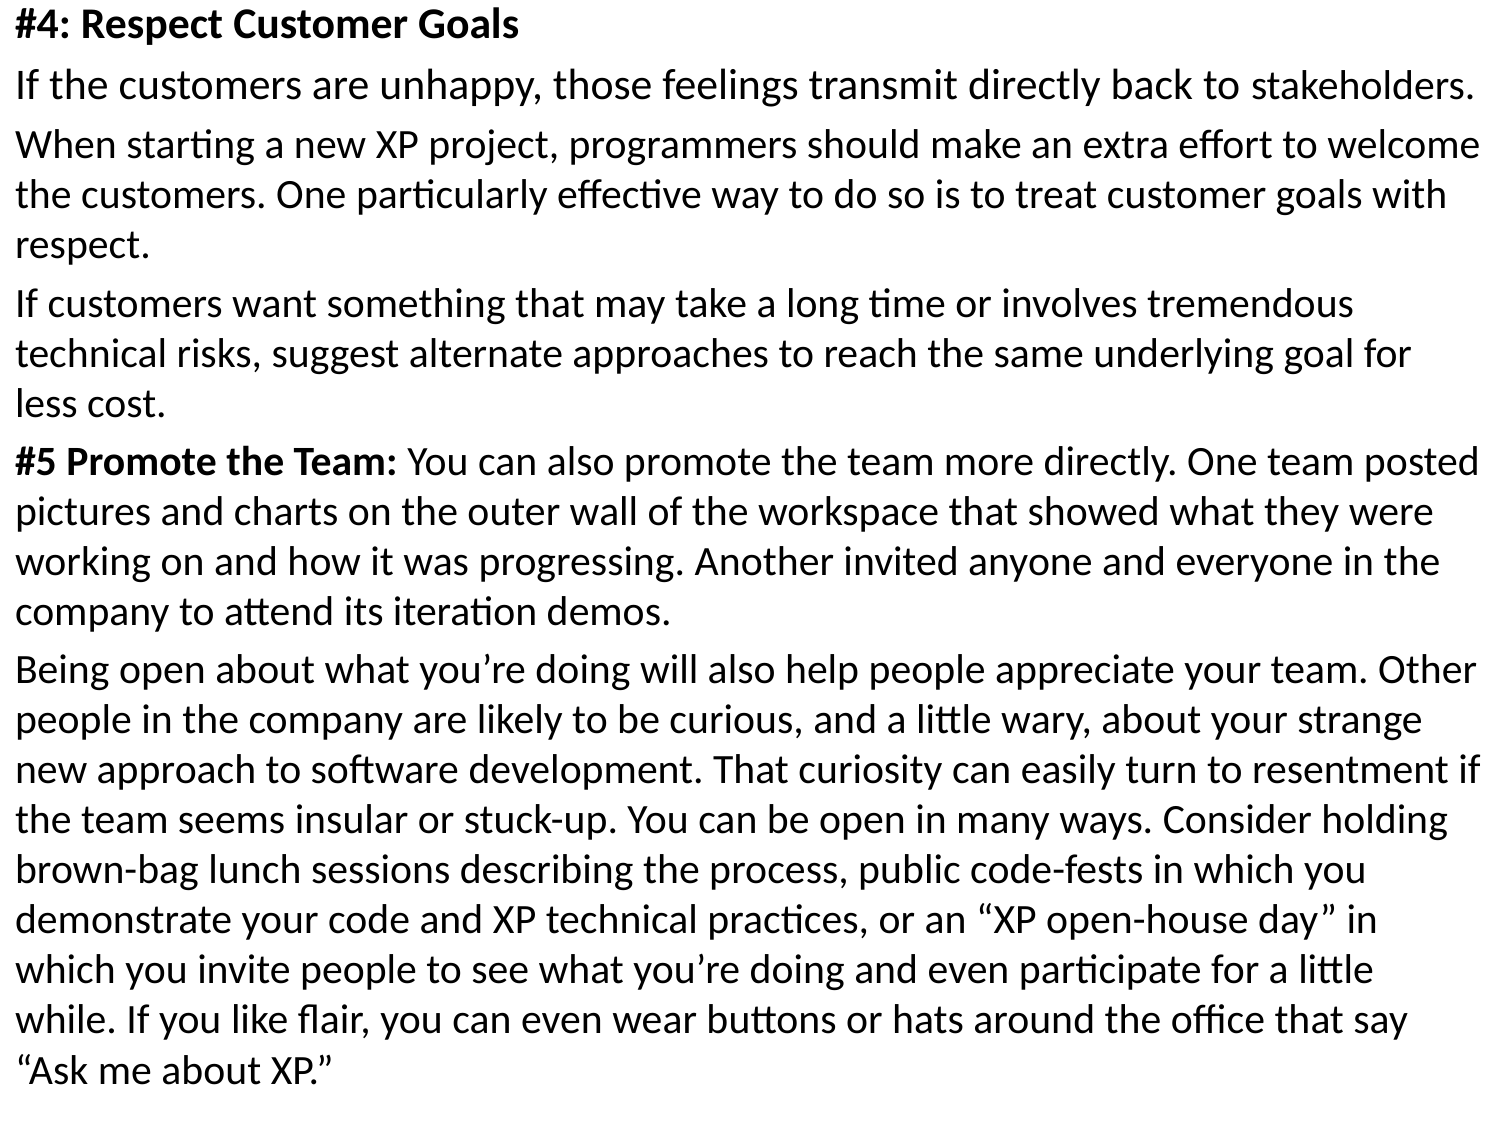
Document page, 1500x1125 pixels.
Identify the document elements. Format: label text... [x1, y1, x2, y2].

list #4: Respect Customer Goals If the customers are unhappy, those feelings transmit directly back to stakeholders. When starting a new XP project, programmers should make an extra effort to welcome the customers. One particularly effective way to do so is to treat customer goals with respect. If customers want something that may take a long time or involves tremendous technical risks, suggest alternate approaches to reach the same underlying goal for less cost. #5 Promote the Team: You can also promote the team more directly. One team posted pictures and charts on the outer wall of the workspace that showed what they were working on and how it was progressing. Another invited anyone and everyone in the company to attend its iteration demos. Being open about what you’re doing will also help people appreciate your team. Other people in the company are likely to be curious, and a little wary, about your strange new approach to software development. That curiosity can easily turn to resentment if the team seems insular or stuck-up. You can be open in many ways. Consider holding brown-bag lunch sessions describing the process, public code-fests in which you demonstrate your code and XP technical practices, or an “XP open-house day” in which you invite people to see what you’re doing and even participate for a little while. If you like flair, you can even wear buttons or hats around the office that say “Ask me about XP.” [0, 0, 1500, 1113]
